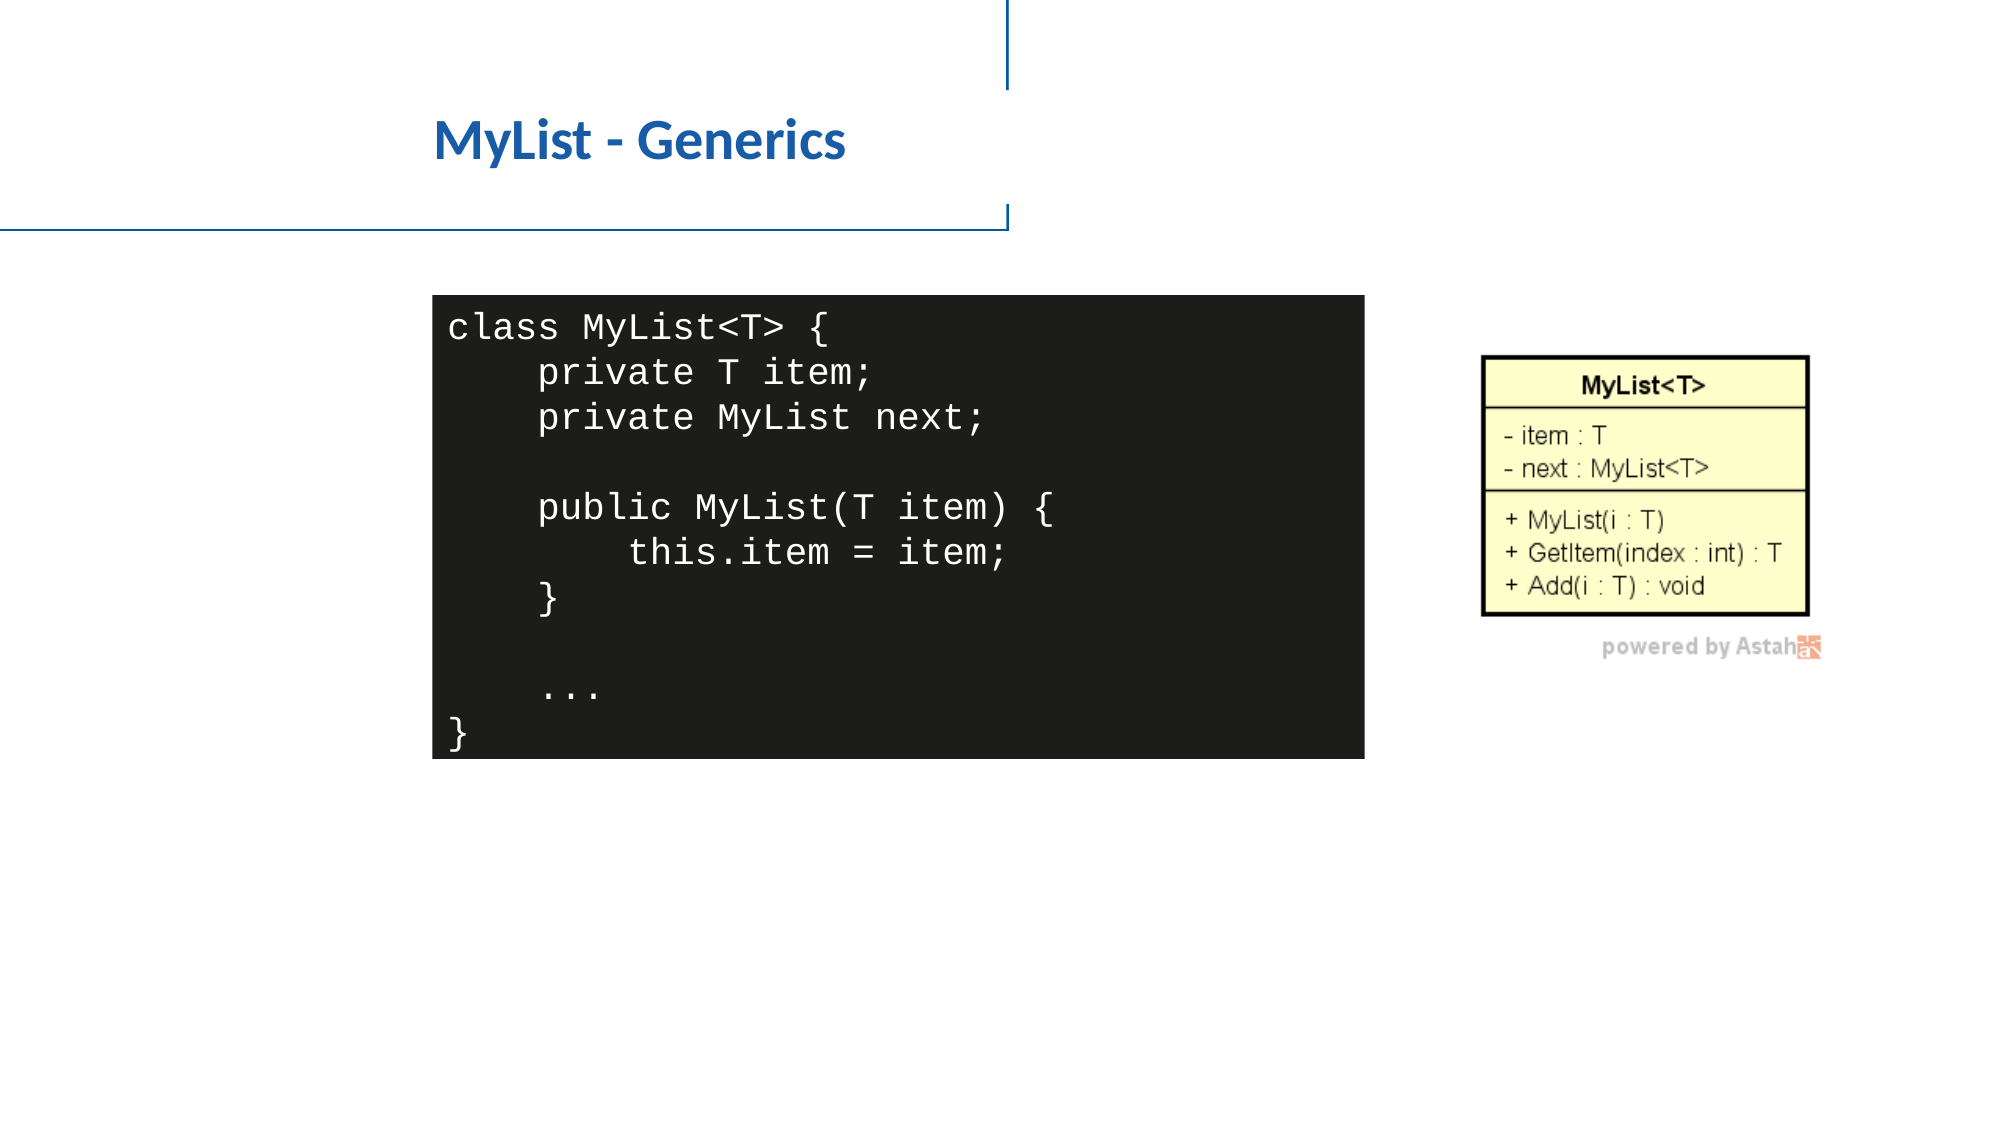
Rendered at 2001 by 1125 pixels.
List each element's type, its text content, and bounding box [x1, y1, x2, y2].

title MyList - Generics [433, 112, 1842, 169]
picture [1461, 335, 1829, 667]
text_box class MyList<T> { private T item; private MyList next; public MyList(T item) { this.item = item; } ... } [432, 295, 1365, 759]
picture [0, 0, 1009, 231]
